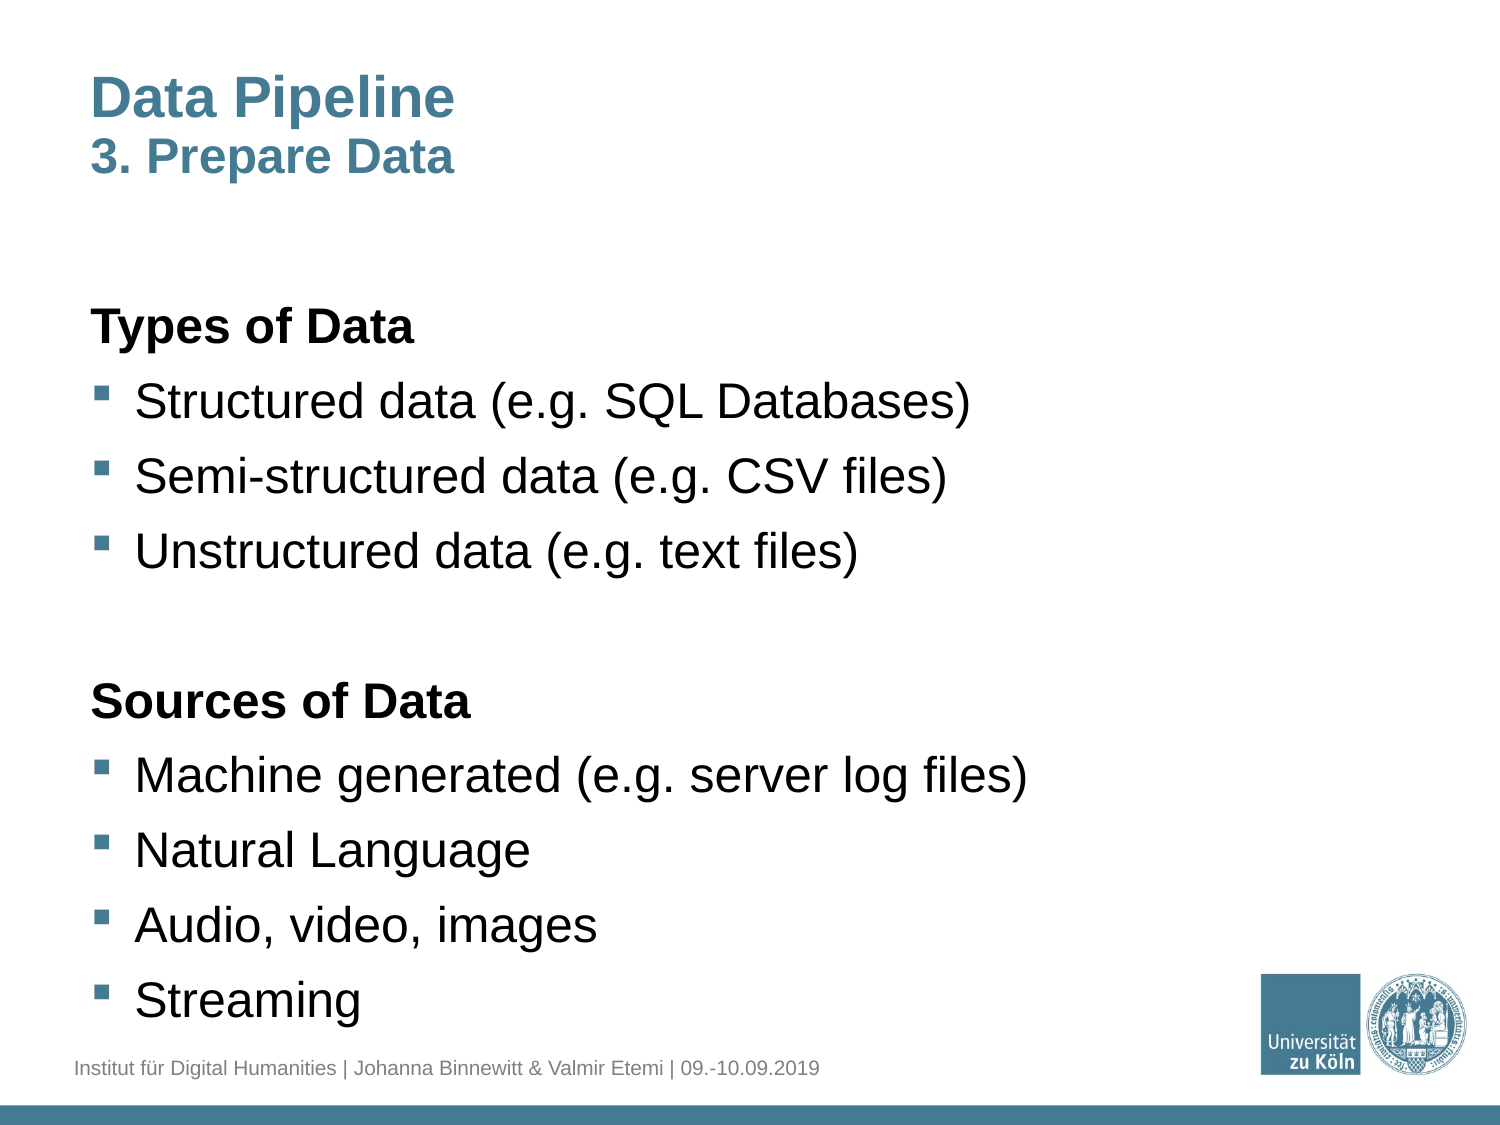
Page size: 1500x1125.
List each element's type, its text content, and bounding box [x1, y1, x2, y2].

title Data Pipeline 3. Prepare Data [75, 59, 1397, 278]
list Types of Data Structured data (e.g. SQL Databases) Semi-structured data (e.g. CSV files) Unstructured data (e.g. text files) Sources of Data Machine generated (e.g. server log files) Natural Language Audio, video, images Streaming [75, 293, 1397, 1031]
picture [1257, 969, 1471, 1079]
